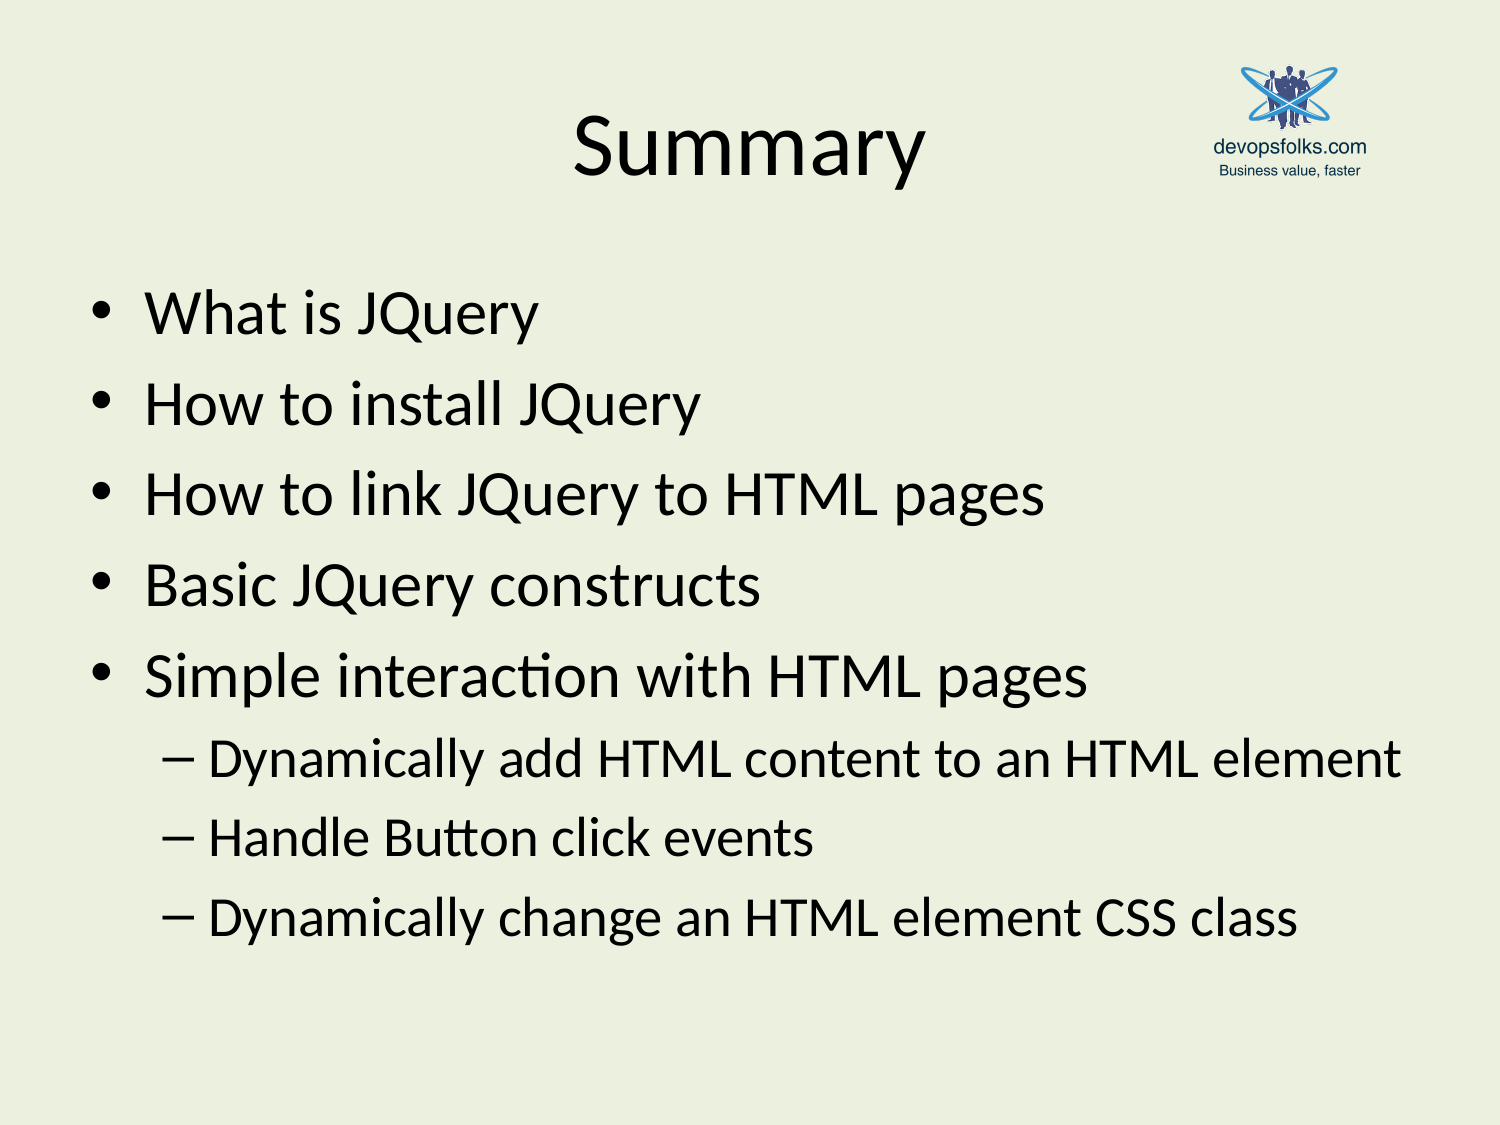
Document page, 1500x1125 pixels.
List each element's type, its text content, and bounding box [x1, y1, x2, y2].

list What is JQuery How to install JQuery How to link JQuery to HTML pages Basic JQuery constructs Simple interaction with HTML pages Dynamically add HTML content to an HTML element Handle Button click events Dynamically change an HTML element CSS class [75, 262, 1425, 1005]
picture [1189, 61, 1388, 181]
title Summary [75, 45, 1425, 233]
